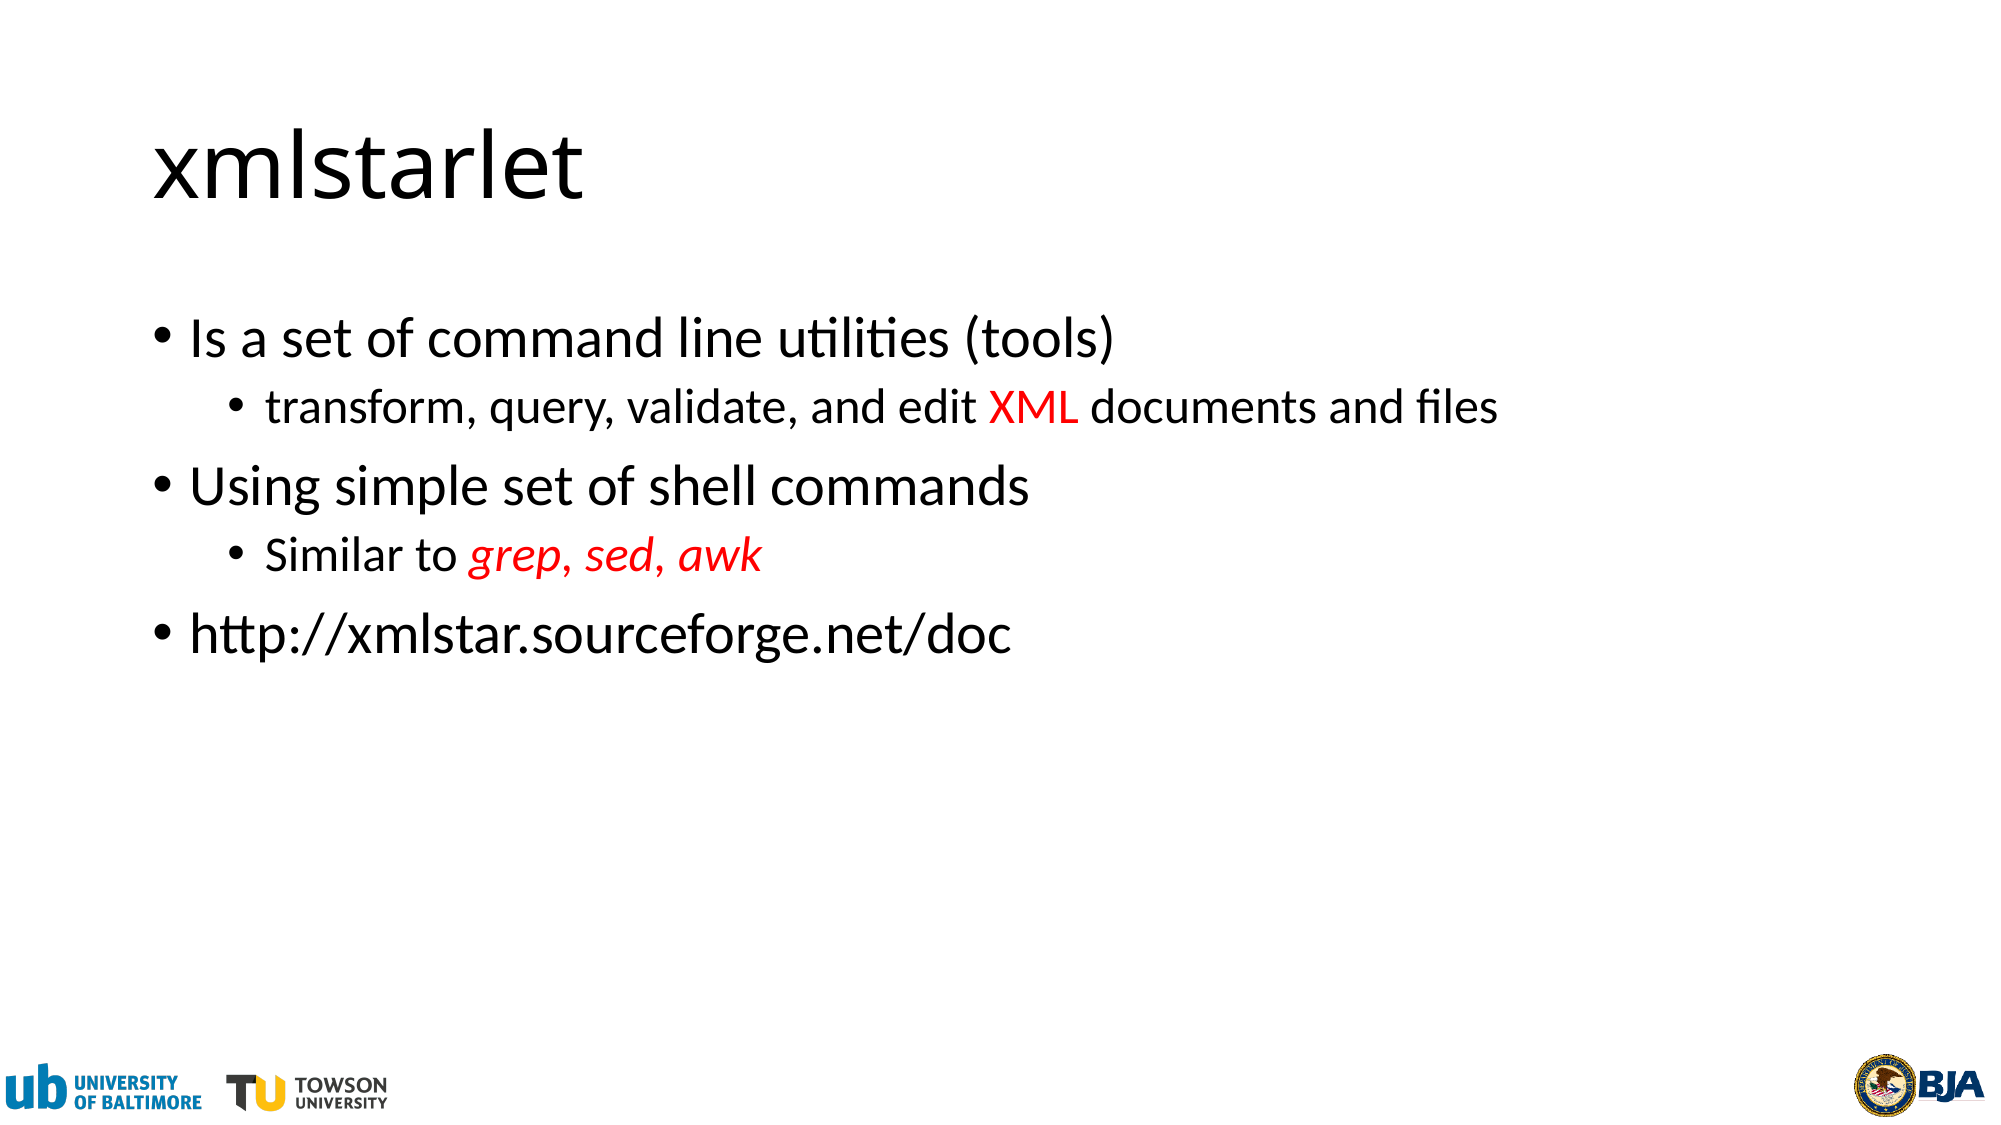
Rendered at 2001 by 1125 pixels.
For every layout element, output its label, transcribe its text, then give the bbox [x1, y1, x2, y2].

picture [1854, 1054, 1986, 1117]
title xmlstarlet [137, 59, 1863, 278]
picture [0, 1031, 407, 1125]
list Is a set of command line utilities (tools) transform, query, validate, and edit XML documents and files Using simple set of shell commands Similar to grep, sed, awk http://xmlstar.sourceforge.net/doc [137, 299, 1863, 1014]
